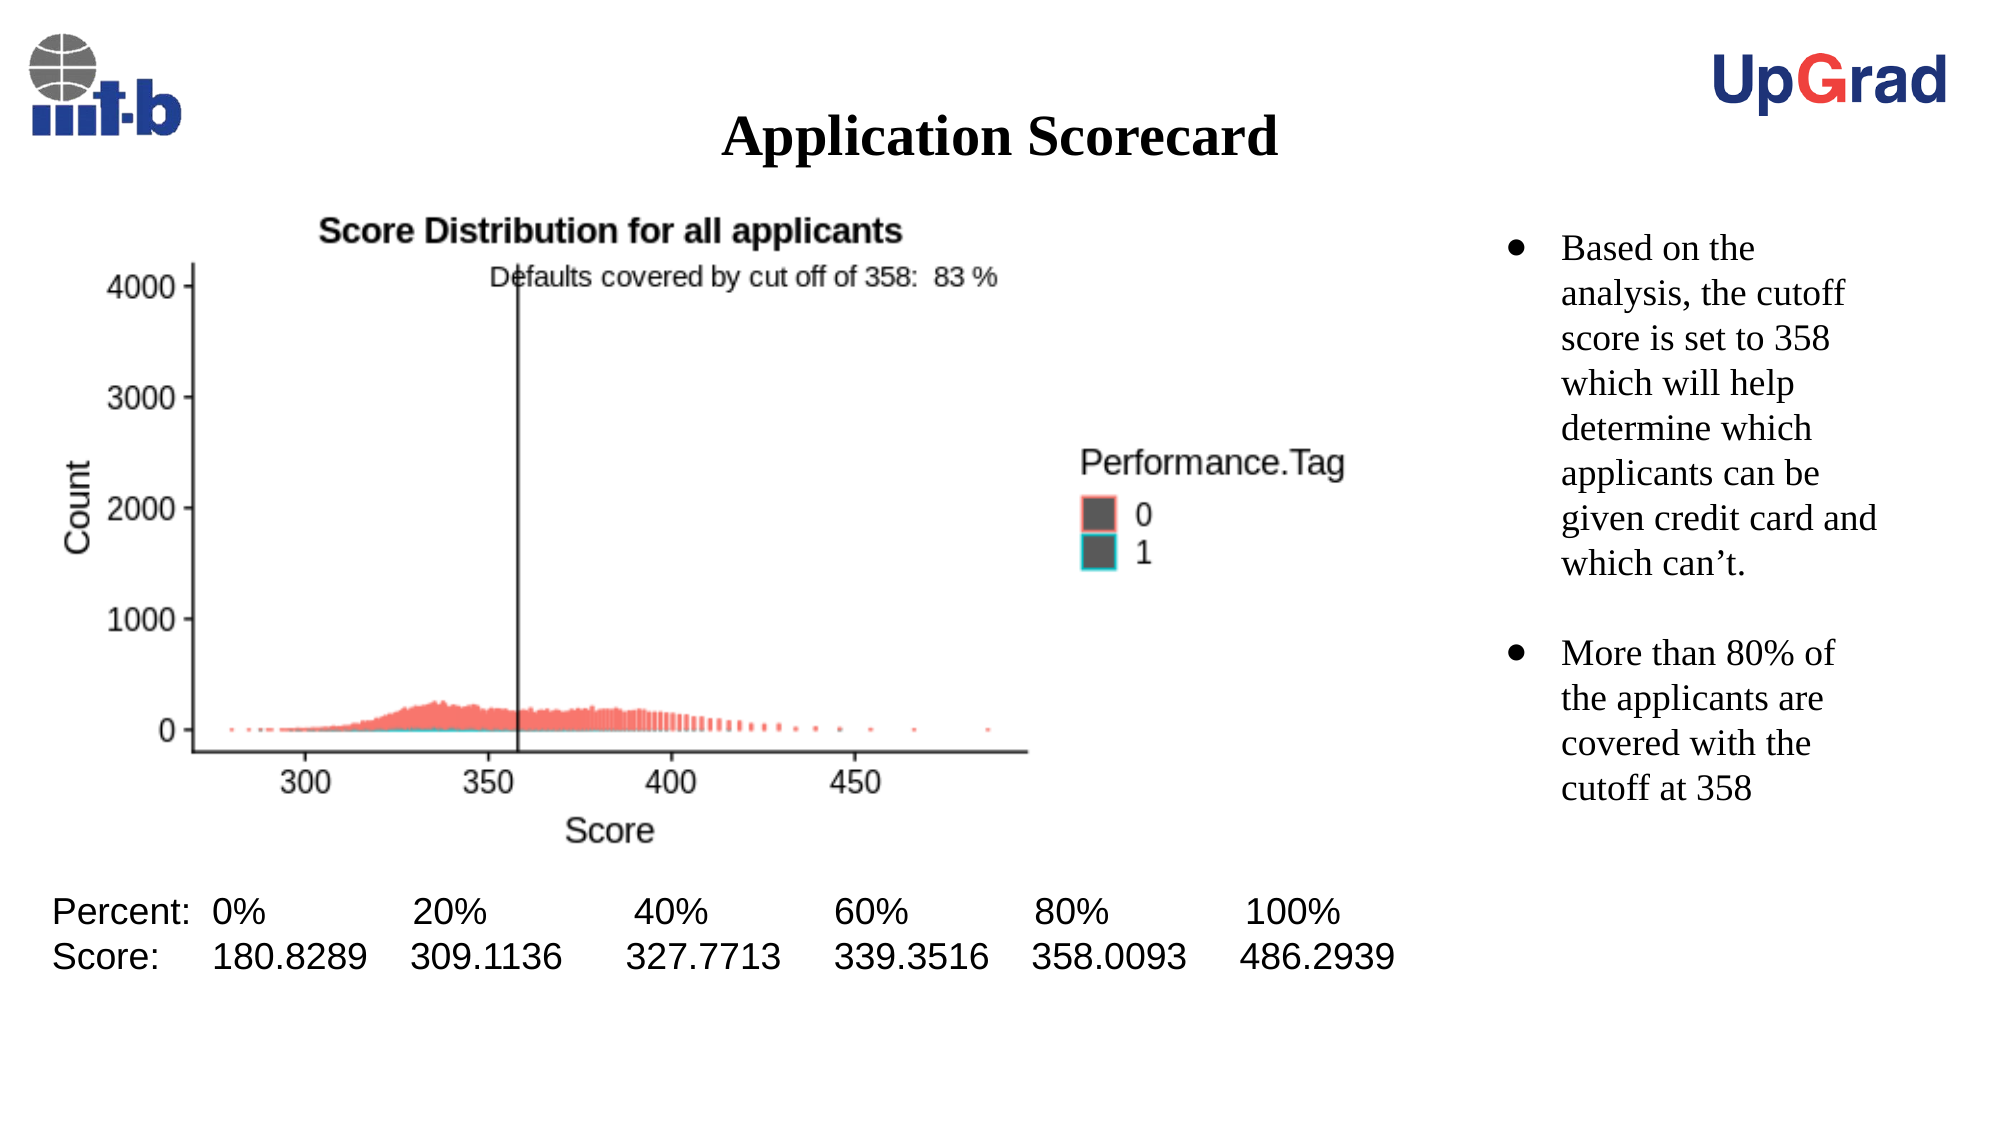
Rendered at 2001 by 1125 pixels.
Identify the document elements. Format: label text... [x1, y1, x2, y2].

text_box Based on the analysis, the cutoff score is set to 358 which will help determine which applicants can be given credit card and which can’t. More than 80% of the applicants are covered with the cutoff at 358 [1471, 208, 1901, 384]
title Application Scorecard [236, 56, 1764, 197]
picture [36, 196, 1382, 873]
picture [0, 29, 208, 163]
picture [1714, 53, 1952, 116]
text_box Percent: 0% 20% 40% 60% 80% 100% Score: 180.8289 309.1136 327.7713 339.3516 358.0093 486.2939 [36, 872, 1428, 1013]
